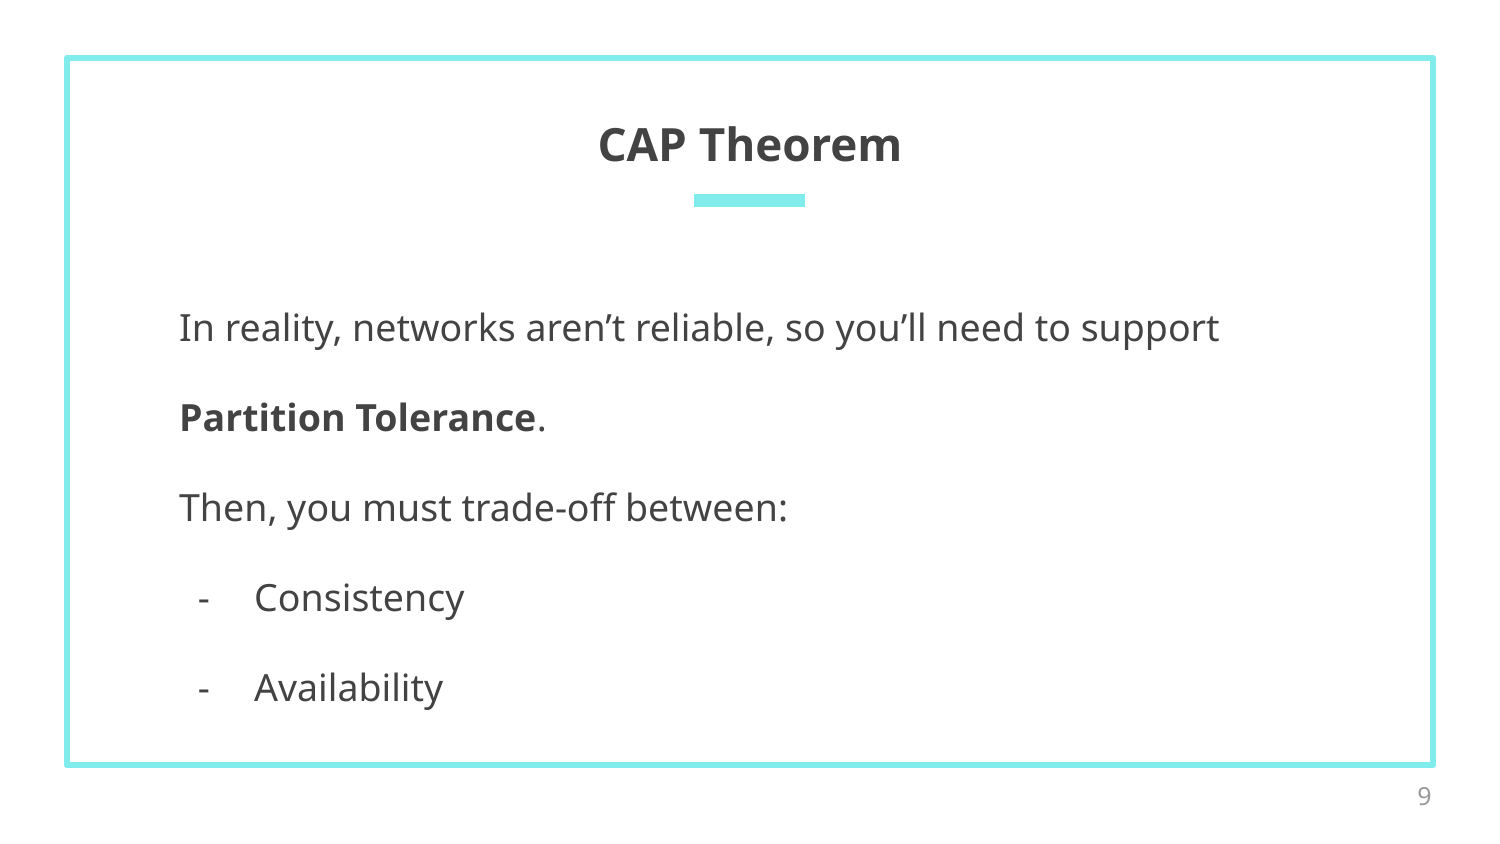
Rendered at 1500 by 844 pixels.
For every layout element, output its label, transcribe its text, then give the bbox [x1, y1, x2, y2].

title CAP Theorem [0, 35, 1500, 186]
slide_number ‹#› [1402, 764, 1493, 830]
list In reality, networks aren’t reliable, so you’ll need to support Partition Tolerance. Then, you must trade-off between: Consistency Availability [164, 244, 1336, 688]
